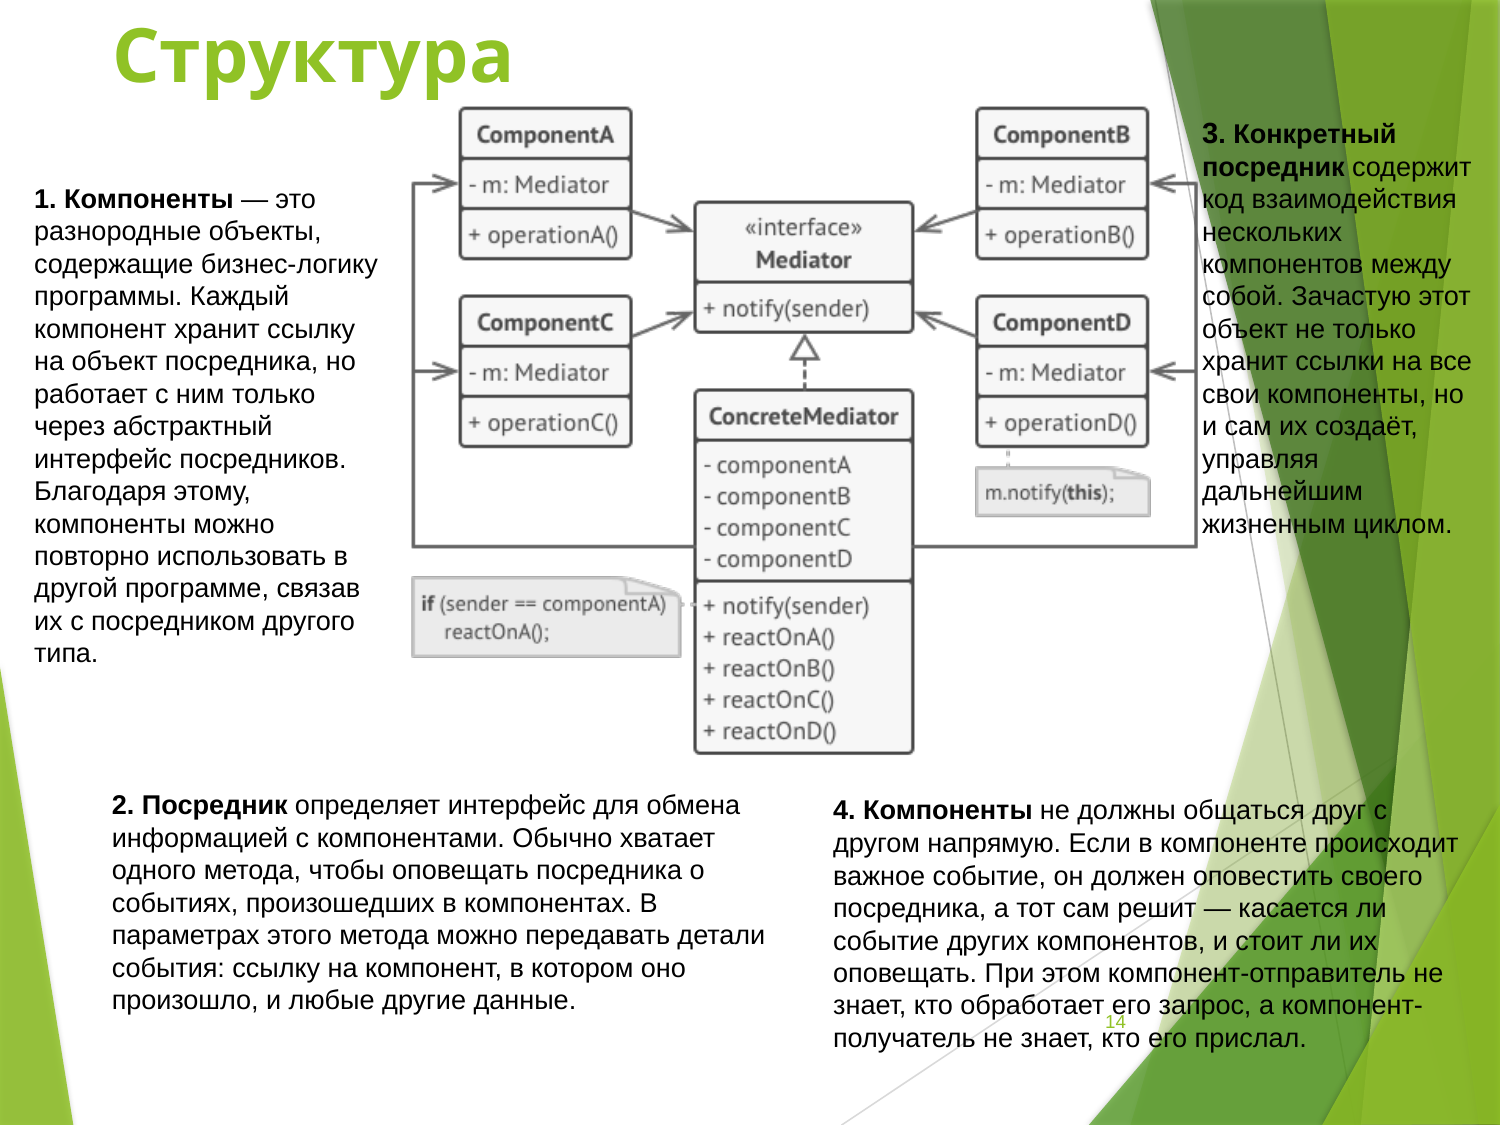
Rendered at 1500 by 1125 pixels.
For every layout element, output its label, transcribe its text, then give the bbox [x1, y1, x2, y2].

text_box 3. Конкретный посредник содержит код взаимодействия нескольких компонентов между собой. Зачастую этот объект не только хранит ссылки на все свои компоненты, но и сам их создаёт, управляя дальнейшим жизненным циклом. [1215, 106, 1500, 546]
picture [398, 92, 1212, 766]
title Структура [97, 0, 1139, 173]
text_box 2. Посредник определяет интерфейс для обмена информацией с компонентами. Обычно хватает одного метода, чтобы оповещать посредника о событиях, произошедших в компонентах. В параметрах этого метода можно передавать детали события: ссылку на компонент, в котором оно произошло, и любые другие данные. [97, 780, 810, 1023]
text_box 4. Компоненты не должны общаться друг с другом напрямую. Если в компоненте происходит важное событие, он должен оповестить своего посредника, а тот сам решит — касается ли событие других компонентов, и стоит ли их оповещать. При этом компонент-отправитель не знает, кто обработает его запрос, а компонент-получатель не знает, кто его прислал. [818, 785, 1491, 1061]
text_box 1. Компоненты — это разнородные объекты, содержащие бизнес-логику программы. Каждый компонент хранит ссылку на объект посредника, но работает с ним только через абстрактный интерфейс посредников. Благодаря этому, компоненты можно повторно использовать в другой программе, связав их с посредником другого типа. [19, 173, 393, 676]
